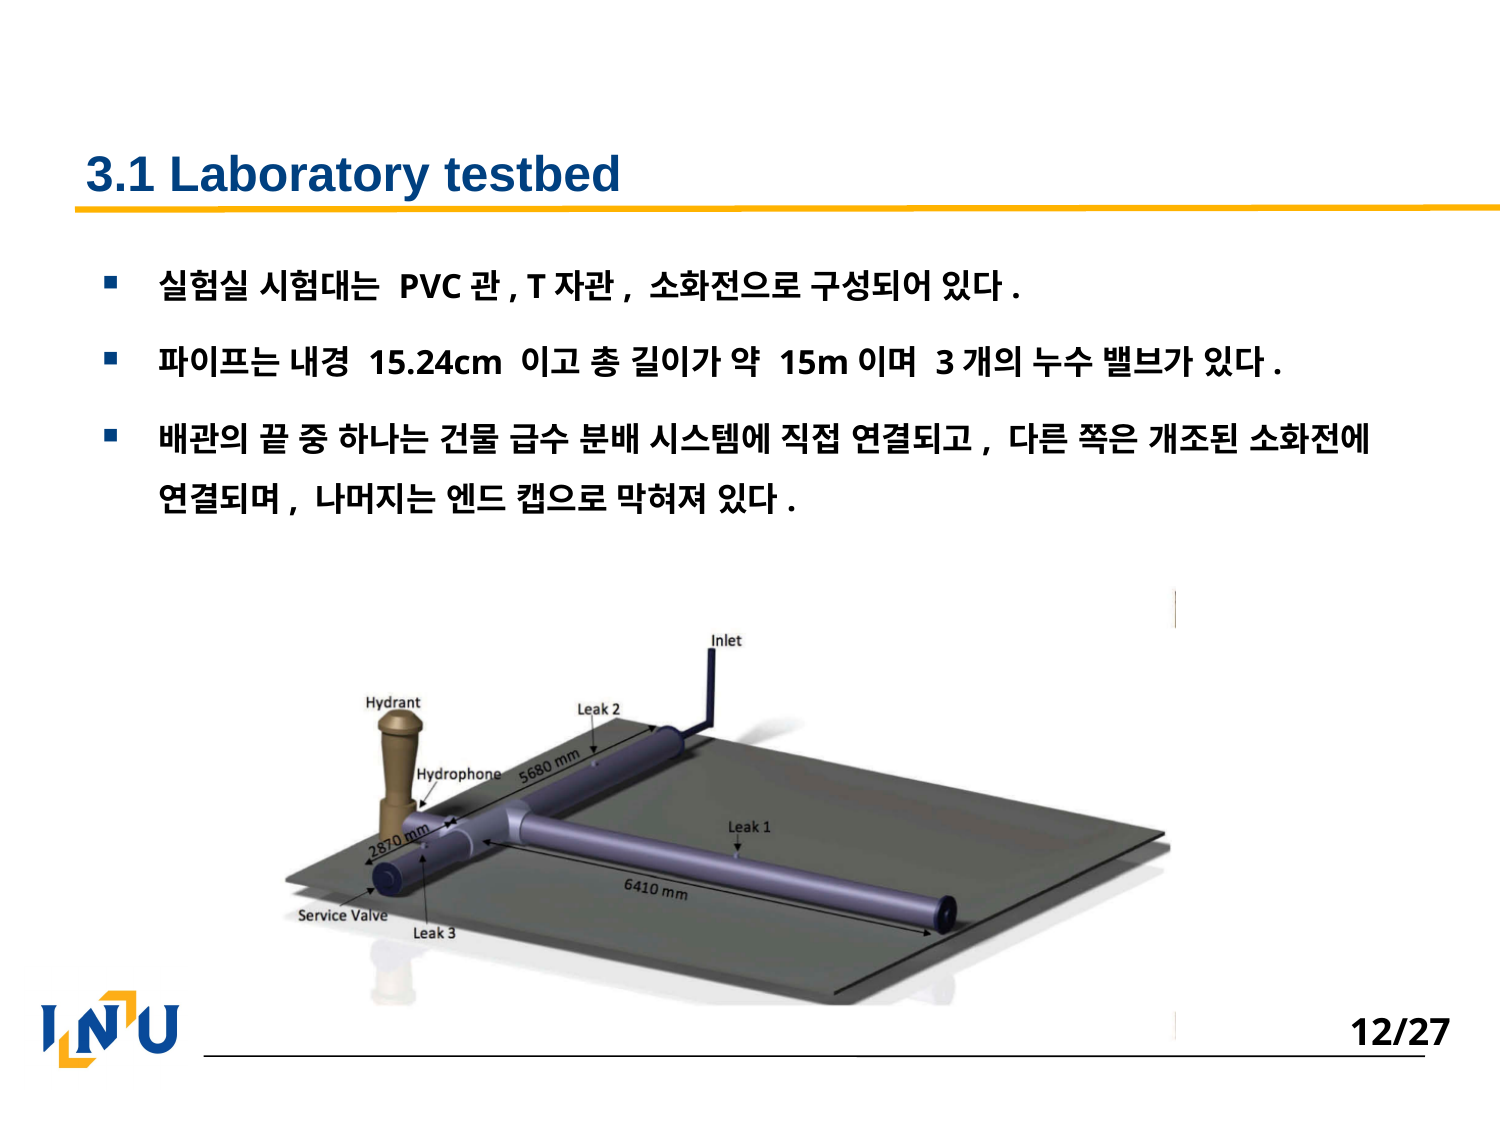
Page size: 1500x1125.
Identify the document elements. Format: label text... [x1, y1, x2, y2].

picture [259, 586, 1176, 1042]
list 실험실 시험대는 PVC관, T자관, 소화전으로 구성되어 있다. 파이프는 내경 15.24cm 이고 총 길이가 약 15m이며 3개의 누수 밸브가 있다. 배관의 끝 중 하나는 건물 급수 분배 시스템에 직접 연결되고, 다른 쪽은 개조된 소화전에 연결되며, 나머지는 엔드 캡으로 막혀져 있다. [87, 237, 1457, 1059]
picture [24, 966, 188, 1090]
title 3.1 Laboratory testbed [70, 119, 1306, 210]
